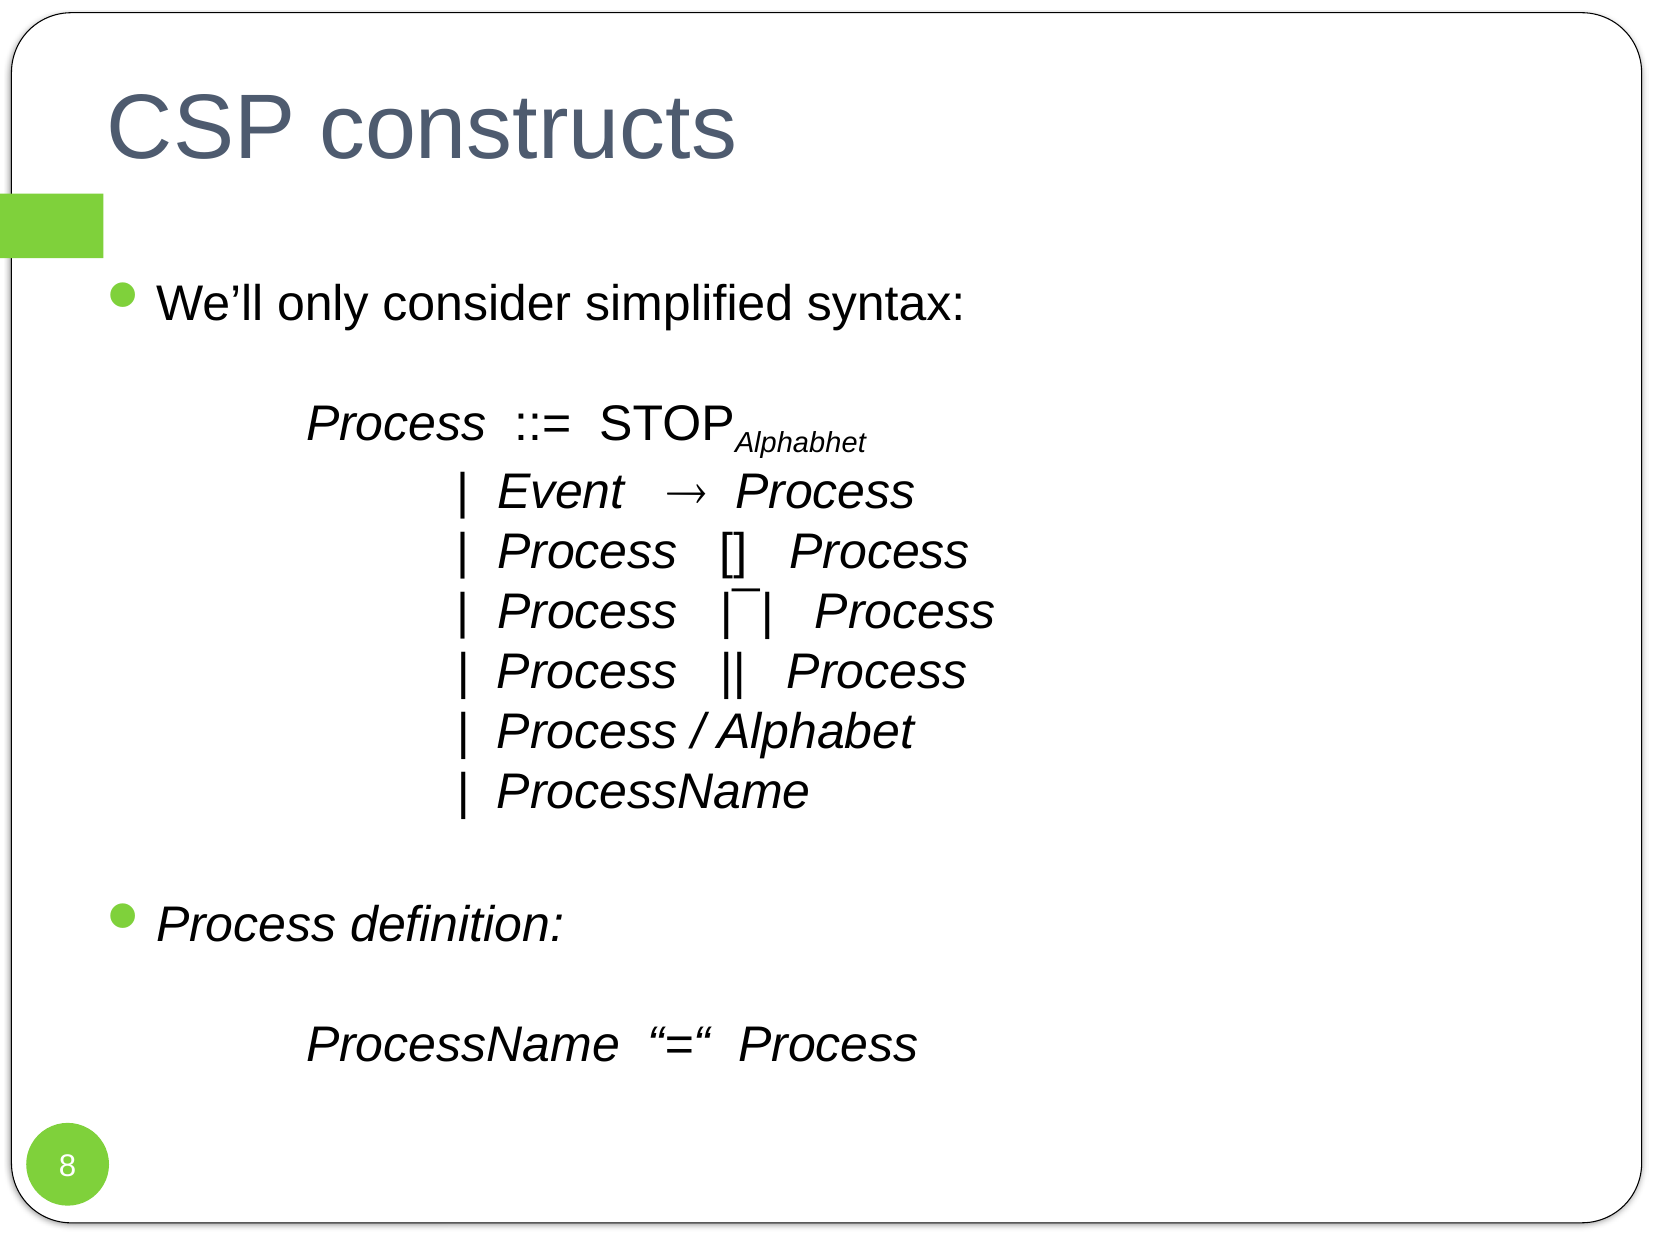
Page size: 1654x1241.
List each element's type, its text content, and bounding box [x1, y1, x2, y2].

title CSP constructs [90, 49, 1603, 194]
slide_number 8 [26, 1122, 110, 1206]
list We’ll only consider simplified syntax: Process ::= STOPAlphabhet | Event  Process | Process [] Process | Process |¯| Process | Process || Process | Process / Alphabet | ProcessName Process definition: ProcessName “=“ Process [90, 261, 1603, 1089]
